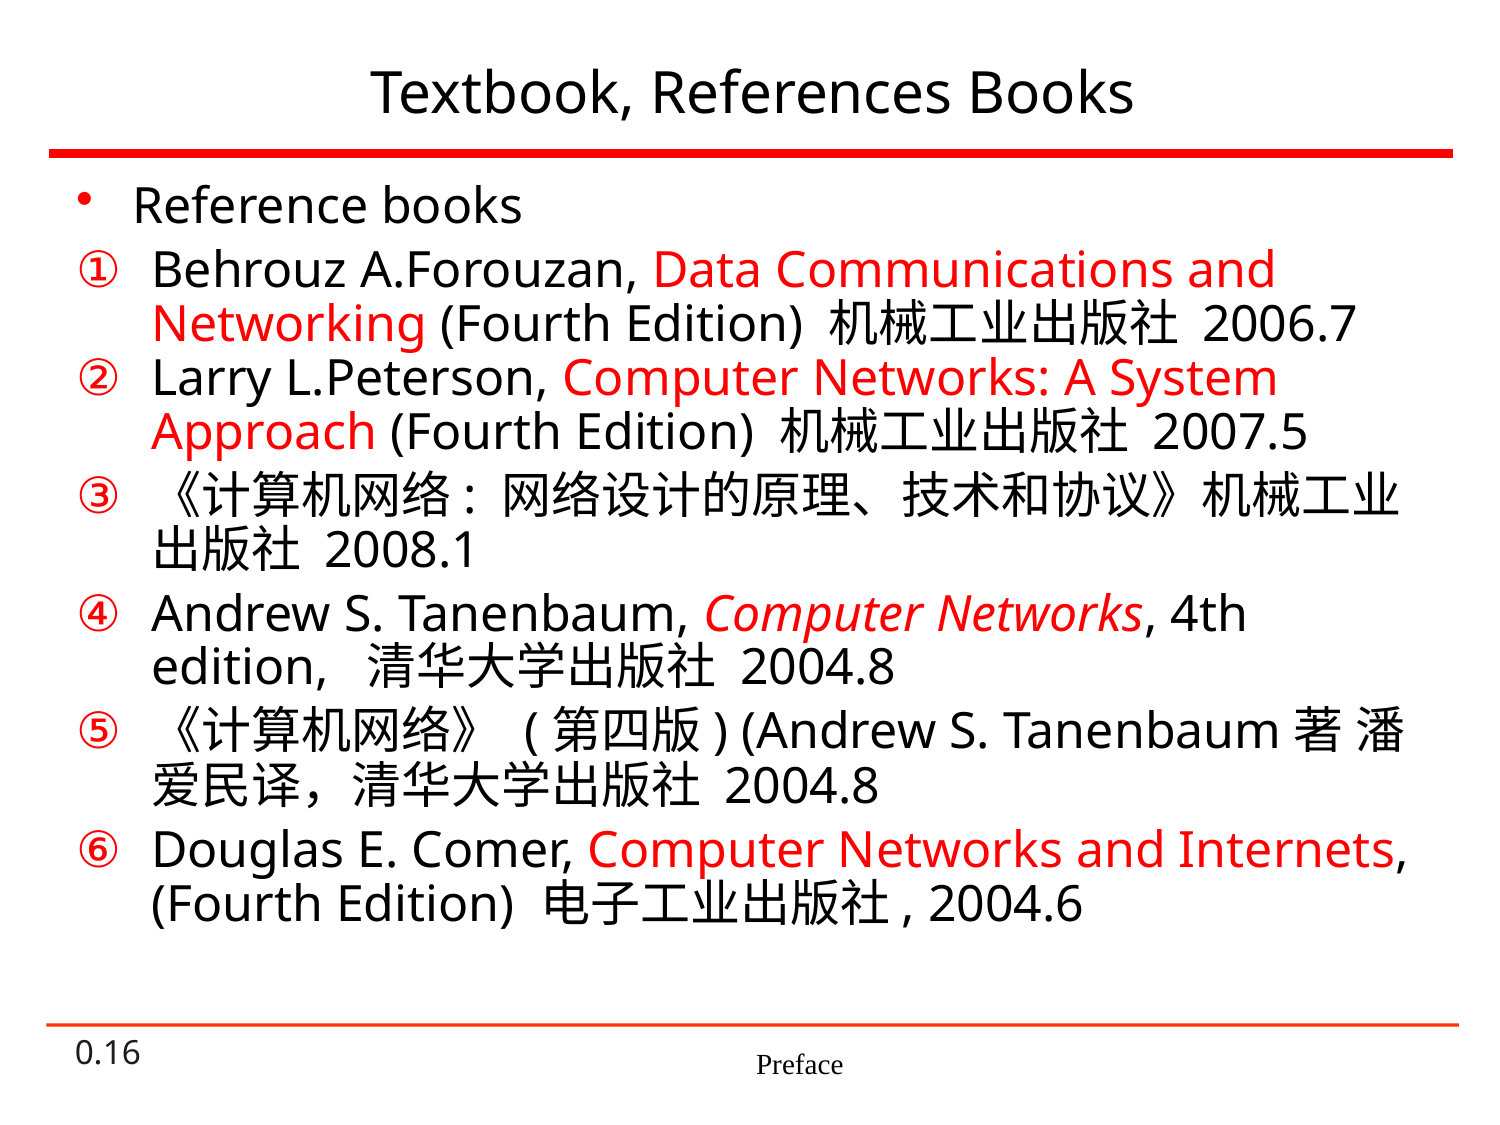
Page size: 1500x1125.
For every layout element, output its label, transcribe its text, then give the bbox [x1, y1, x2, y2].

list Reference books Behrouz A.Forouzan, Data Communications and Networking (Fourth Edition) 机械工业出版社 2006.7 Larry L.Peterson, Computer Networks: A System Approach (Fourth Edition) 机械工业出版社 2007.5 《计算机网络: 网络设计的原理、技术和协议》机械工业出版社 2008.1 Andrew S. Tanenbaum, Computer Networks, 4th edition, 清华大学出版社 2004.8 《计算机网络》 (第四版) (Andrew S. Tanenbaum著 潘爱民译，清华大学出版社 2004.8 Douglas E. Comer, Computer Networks and Internets, (Fourth Edition) 电子工业出版社, 2004.6 [60, 172, 1448, 1012]
title Textbook, References Books [58, 37, 1448, 143]
footer Preface [512, 1037, 1088, 1089]
